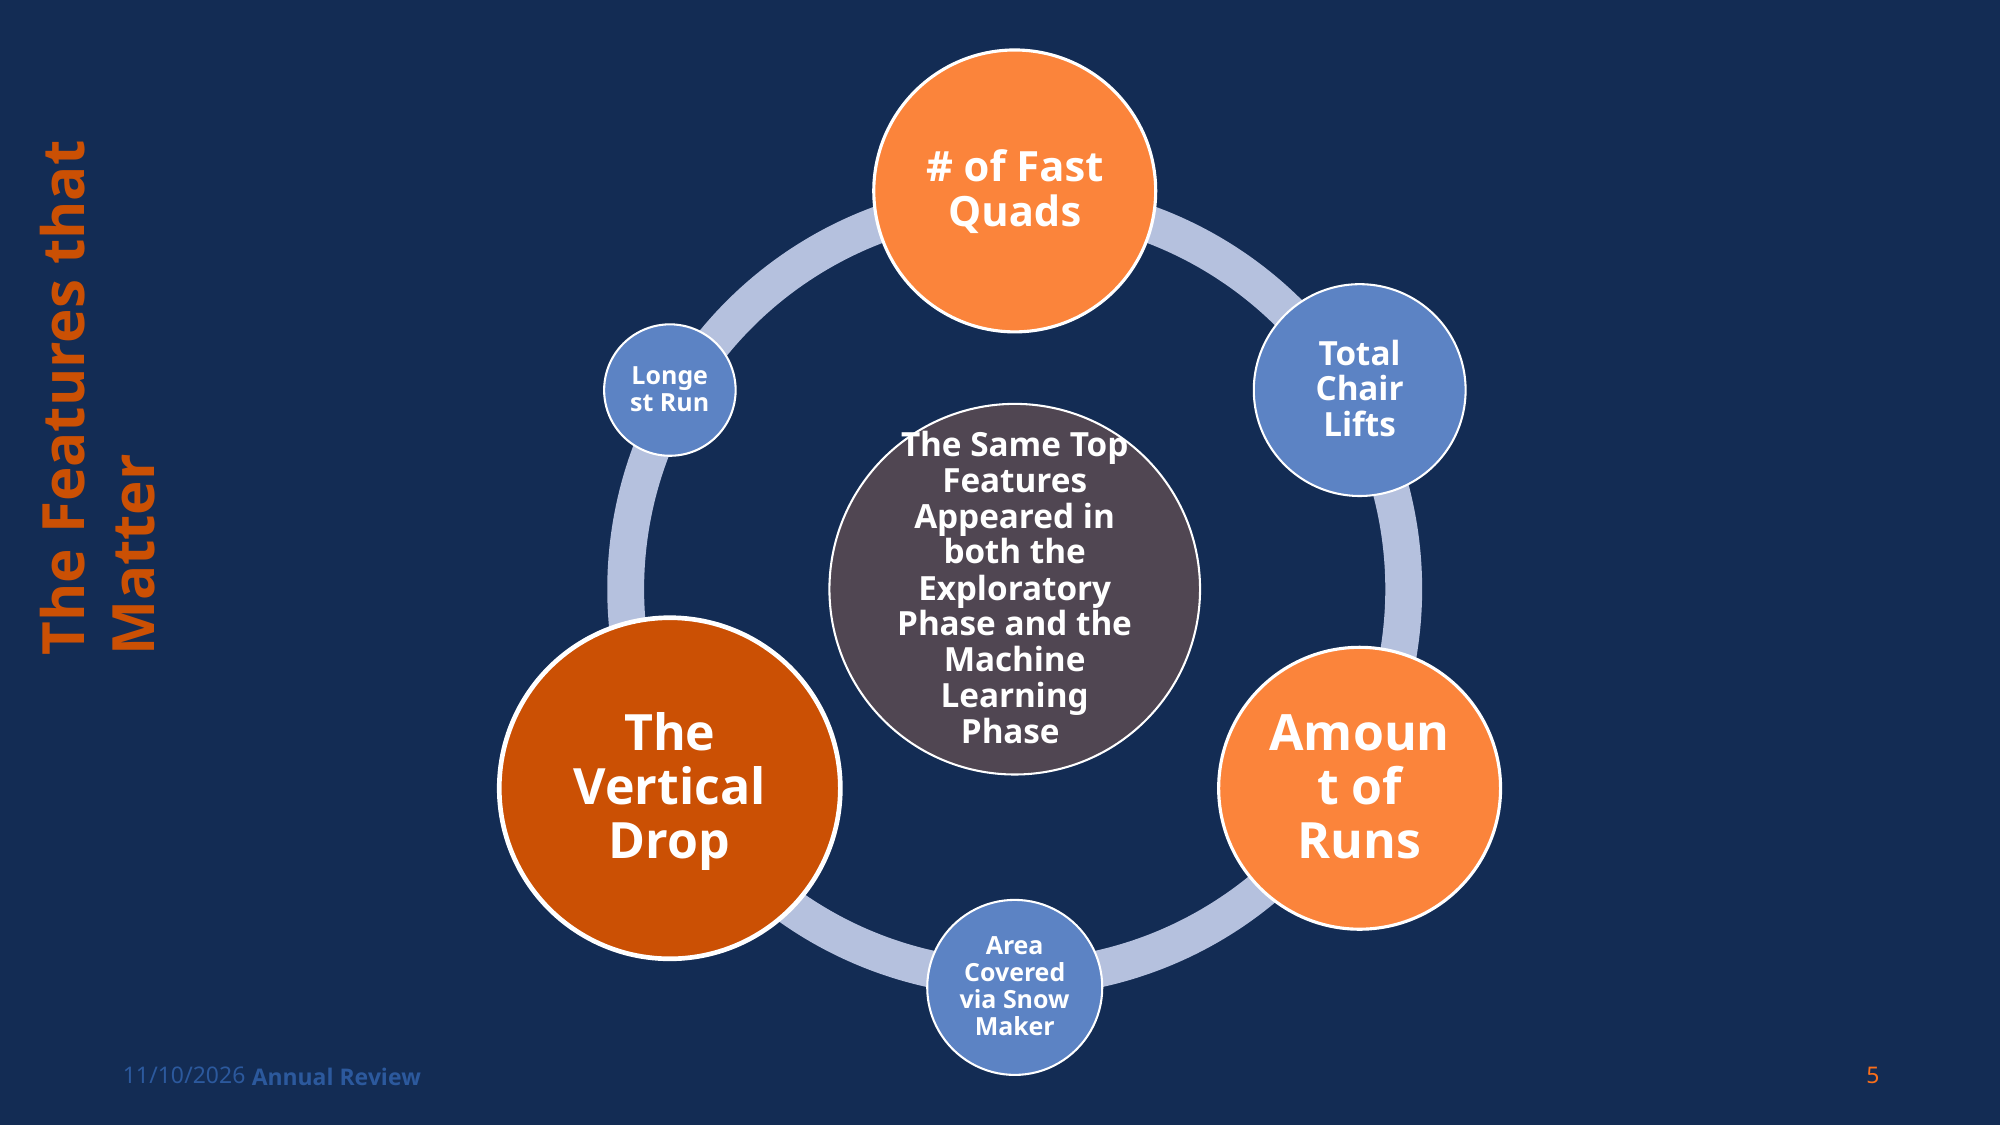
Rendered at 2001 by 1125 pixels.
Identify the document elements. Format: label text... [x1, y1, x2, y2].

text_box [229, 35, 1771, 1090]
text_box The Features that Matter [18, 1, 174, 671]
